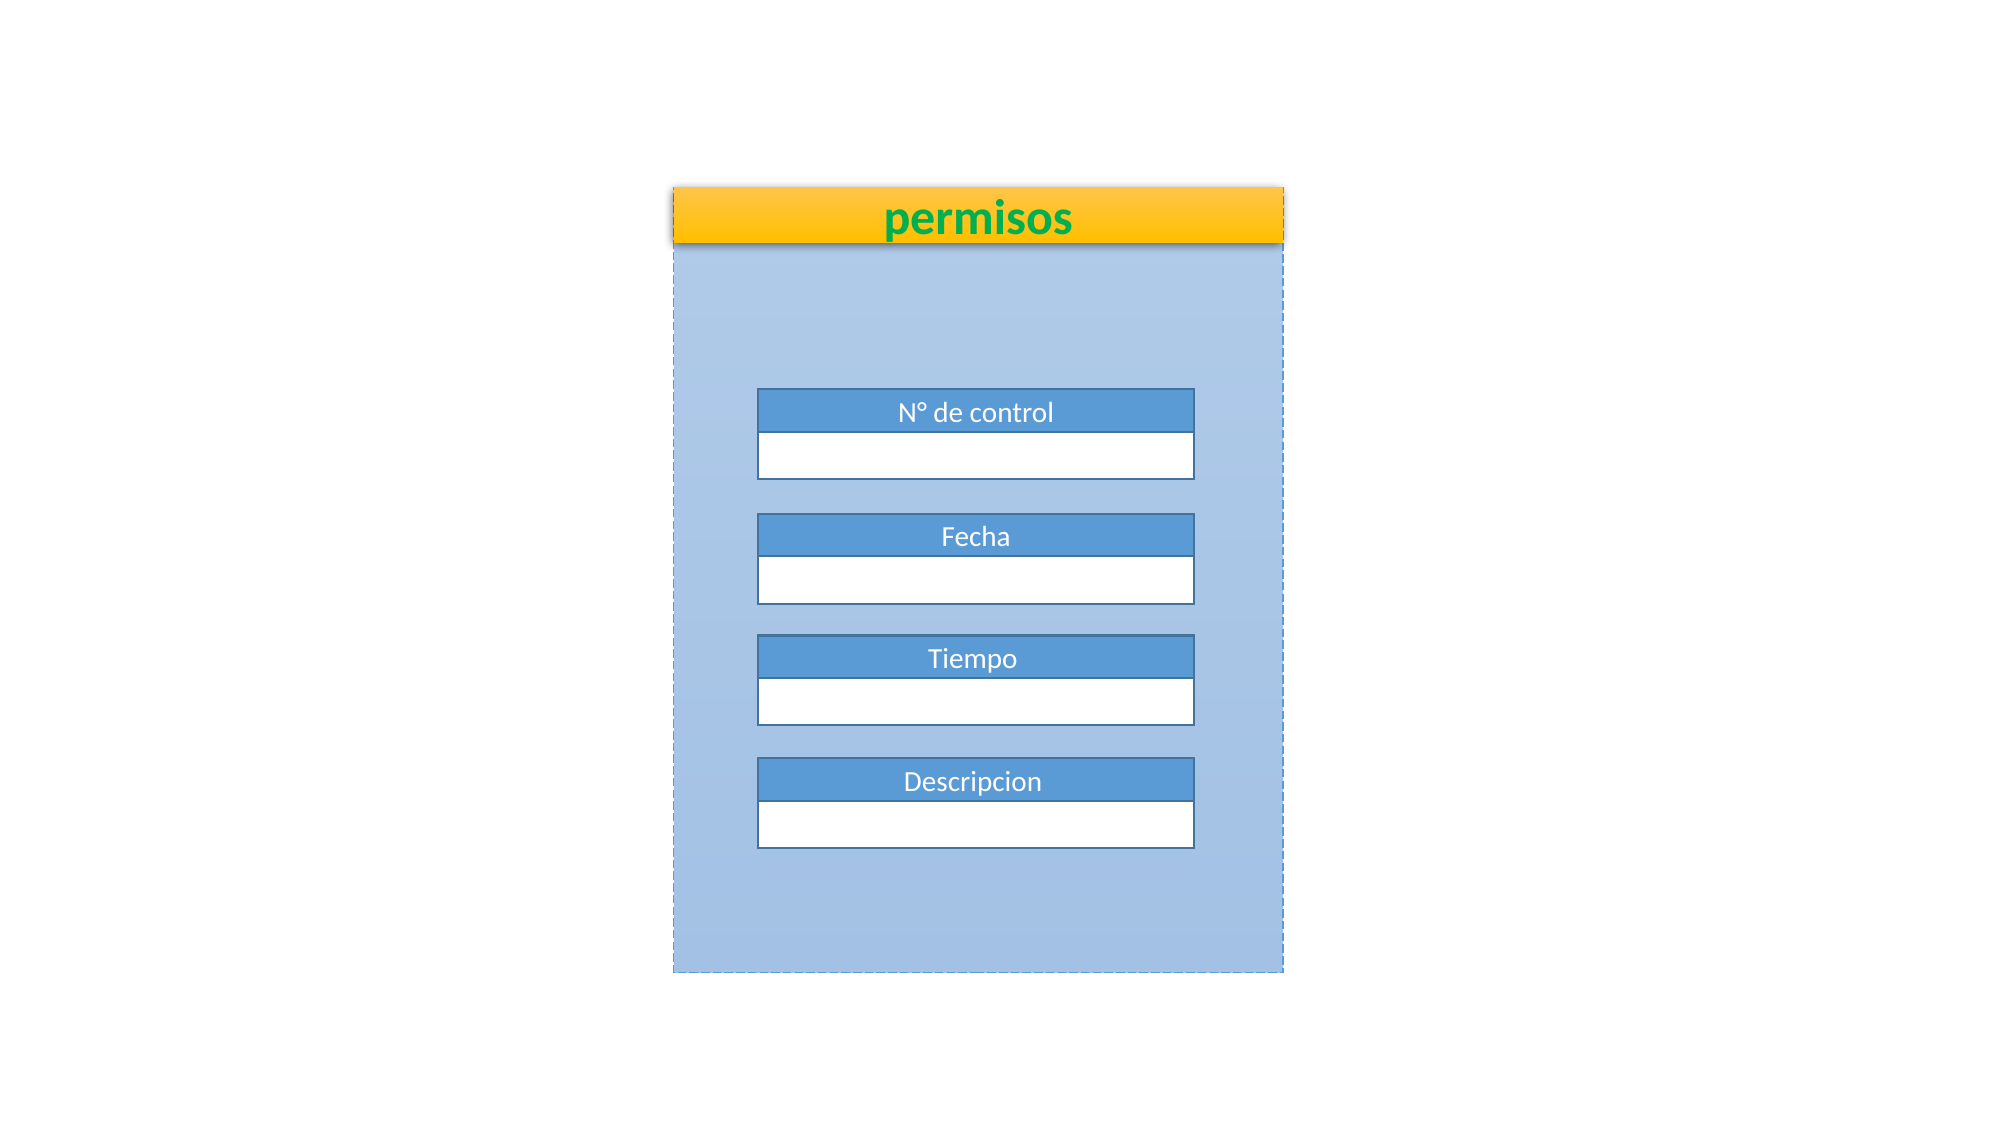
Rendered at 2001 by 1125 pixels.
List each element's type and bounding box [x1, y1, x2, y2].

text_box [673, 194, 1284, 973]
